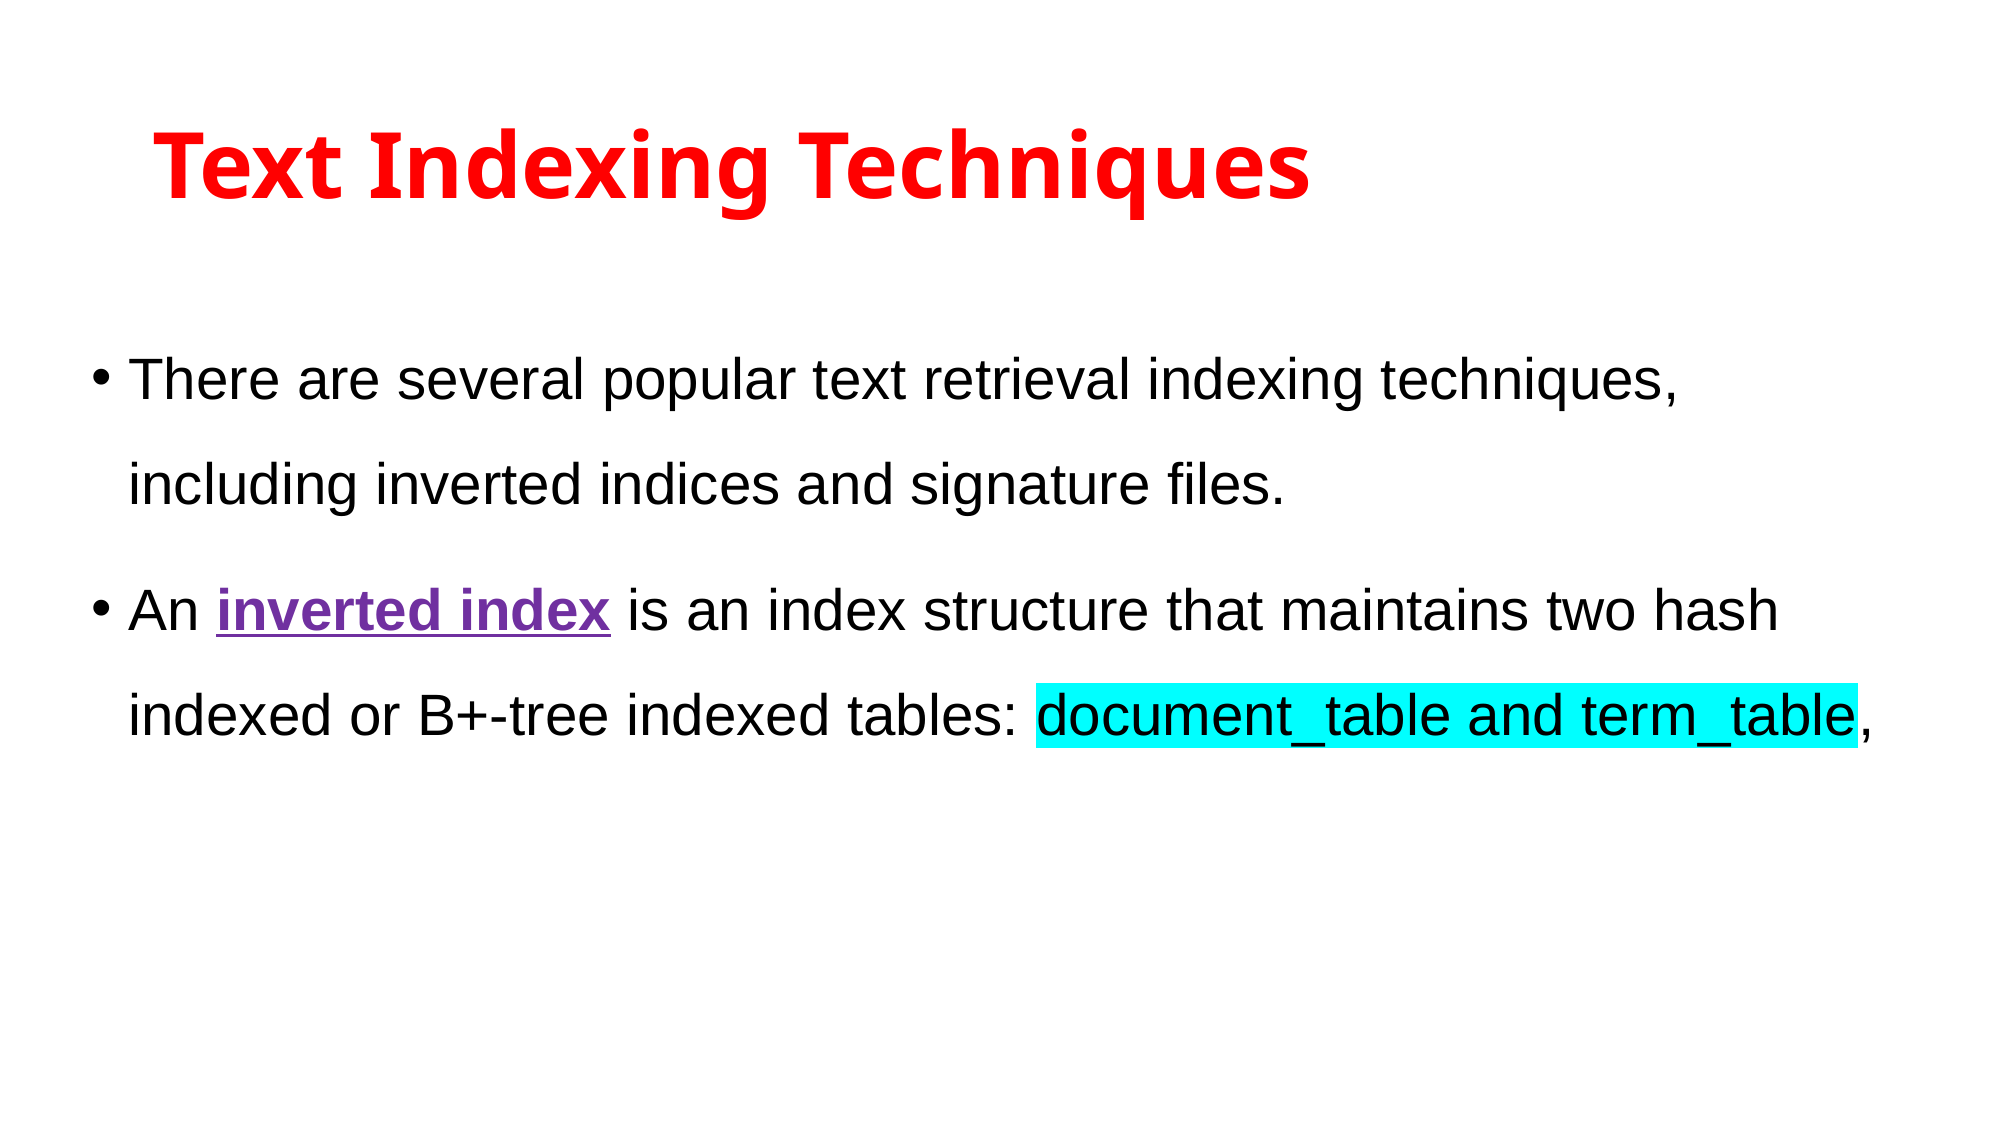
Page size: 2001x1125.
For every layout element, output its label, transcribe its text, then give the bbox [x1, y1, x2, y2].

list There are several popular text retrieval indexing techniques, including inverted indices and signature files. An inverted index is an index structure that maintains two hash indexed or B+-tree indexed tables: document_table and term_table, [76, 299, 1922, 1066]
title Text Indexing Techniques [137, 59, 1863, 278]
